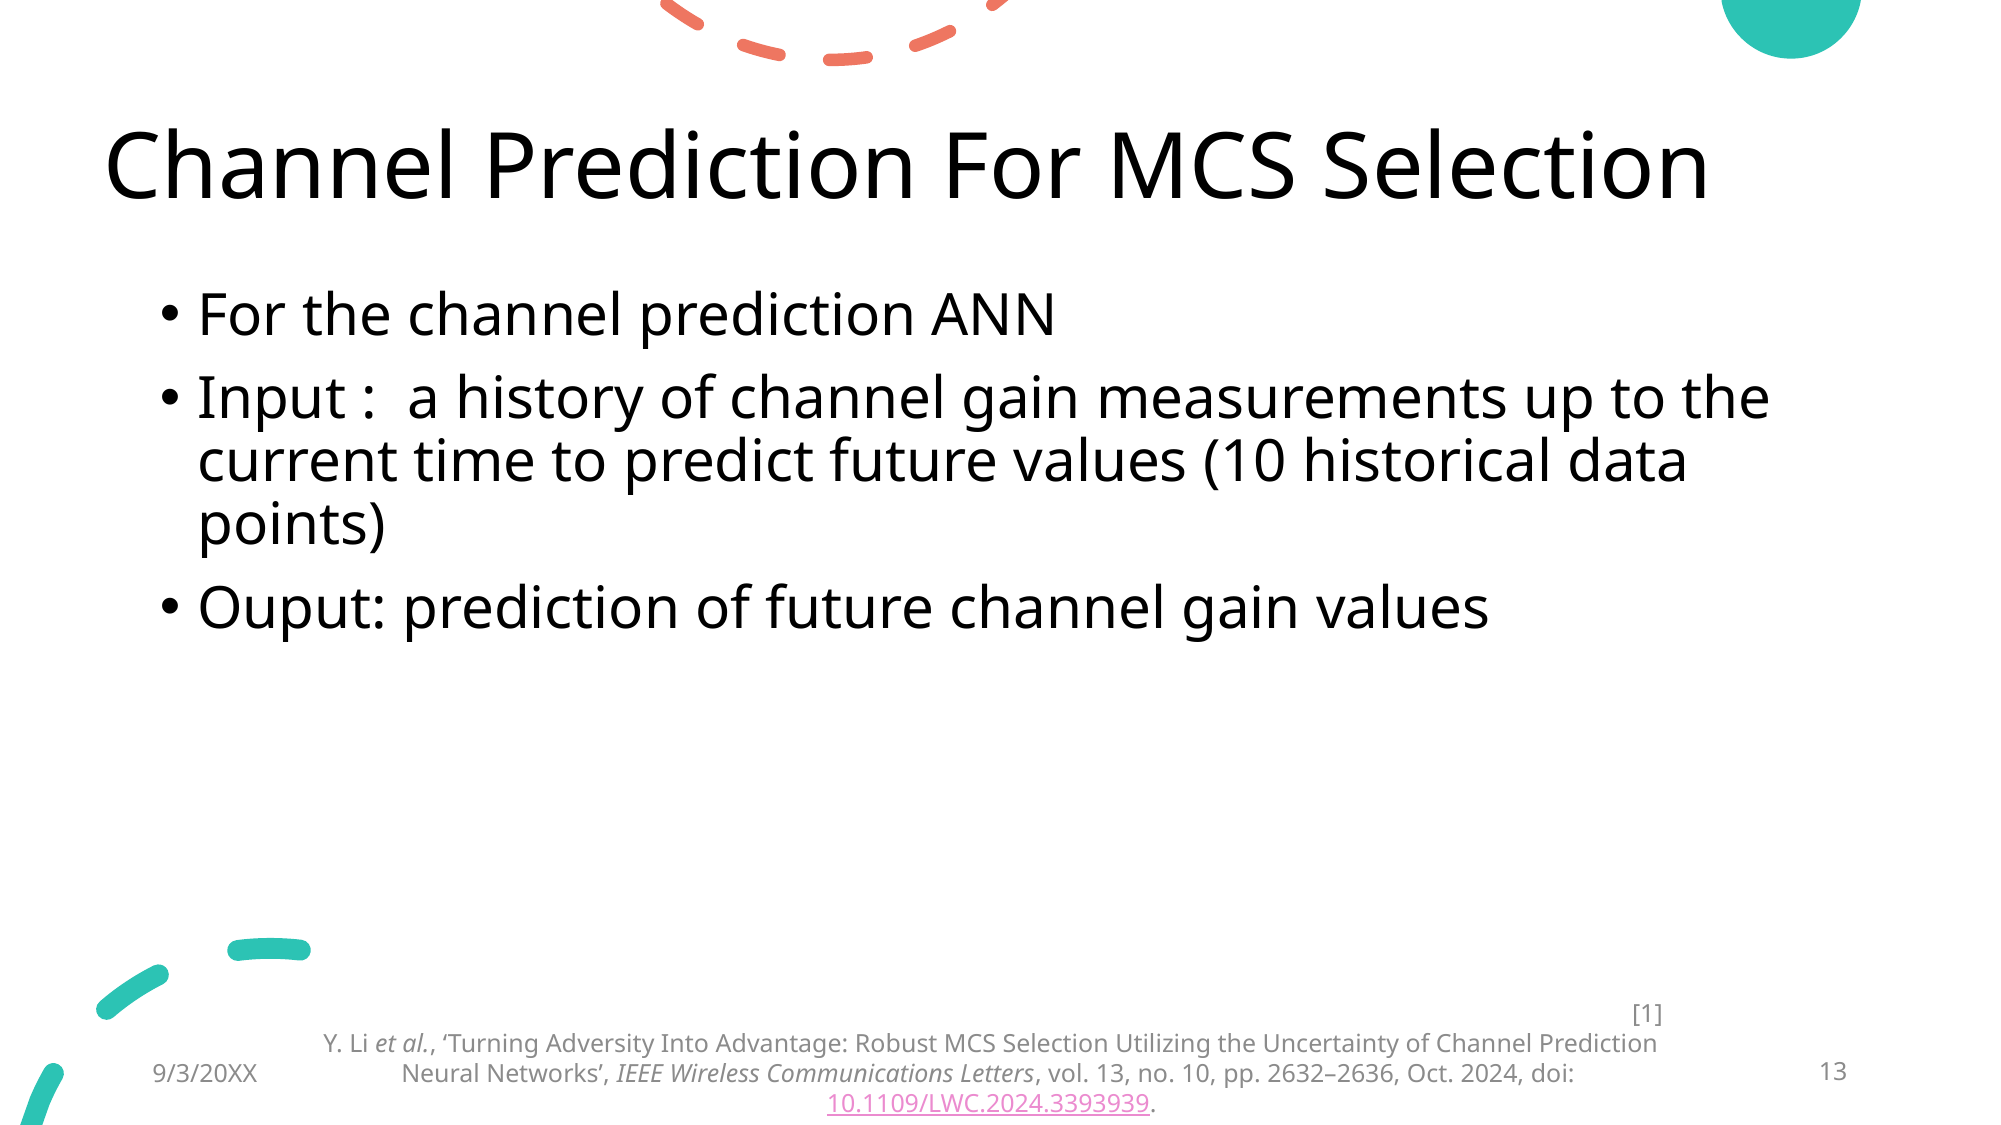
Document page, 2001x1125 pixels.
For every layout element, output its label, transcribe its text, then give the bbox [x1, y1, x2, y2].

text_box [661, 0, 1000, 59]
title Channel Prediction For MCS Selection [88, 59, 1814, 278]
list For the channel prediction ANN Input : a history of channel gain measurements up to the current time to predict future values (10 historical data points) Ouput: prediction of future channel gain values [144, 277, 1814, 756]
footer [1] Y. Li et al., ‘Turning Adversity Into Advantage: Robust MCS Selection Utilizing the Uncertainty of Channel Prediction Neural Networks’, IEEE Wireless Communications Letters, vol. 13, no. 10, pp. 2632–2636, Oct. 2024, doi: 10.1109/LWC.2024.3393939. [305, 1016, 1678, 1103]
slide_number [137, 1042, 305, 1103]
slide_number 13 [1412, 1042, 1863, 1103]
